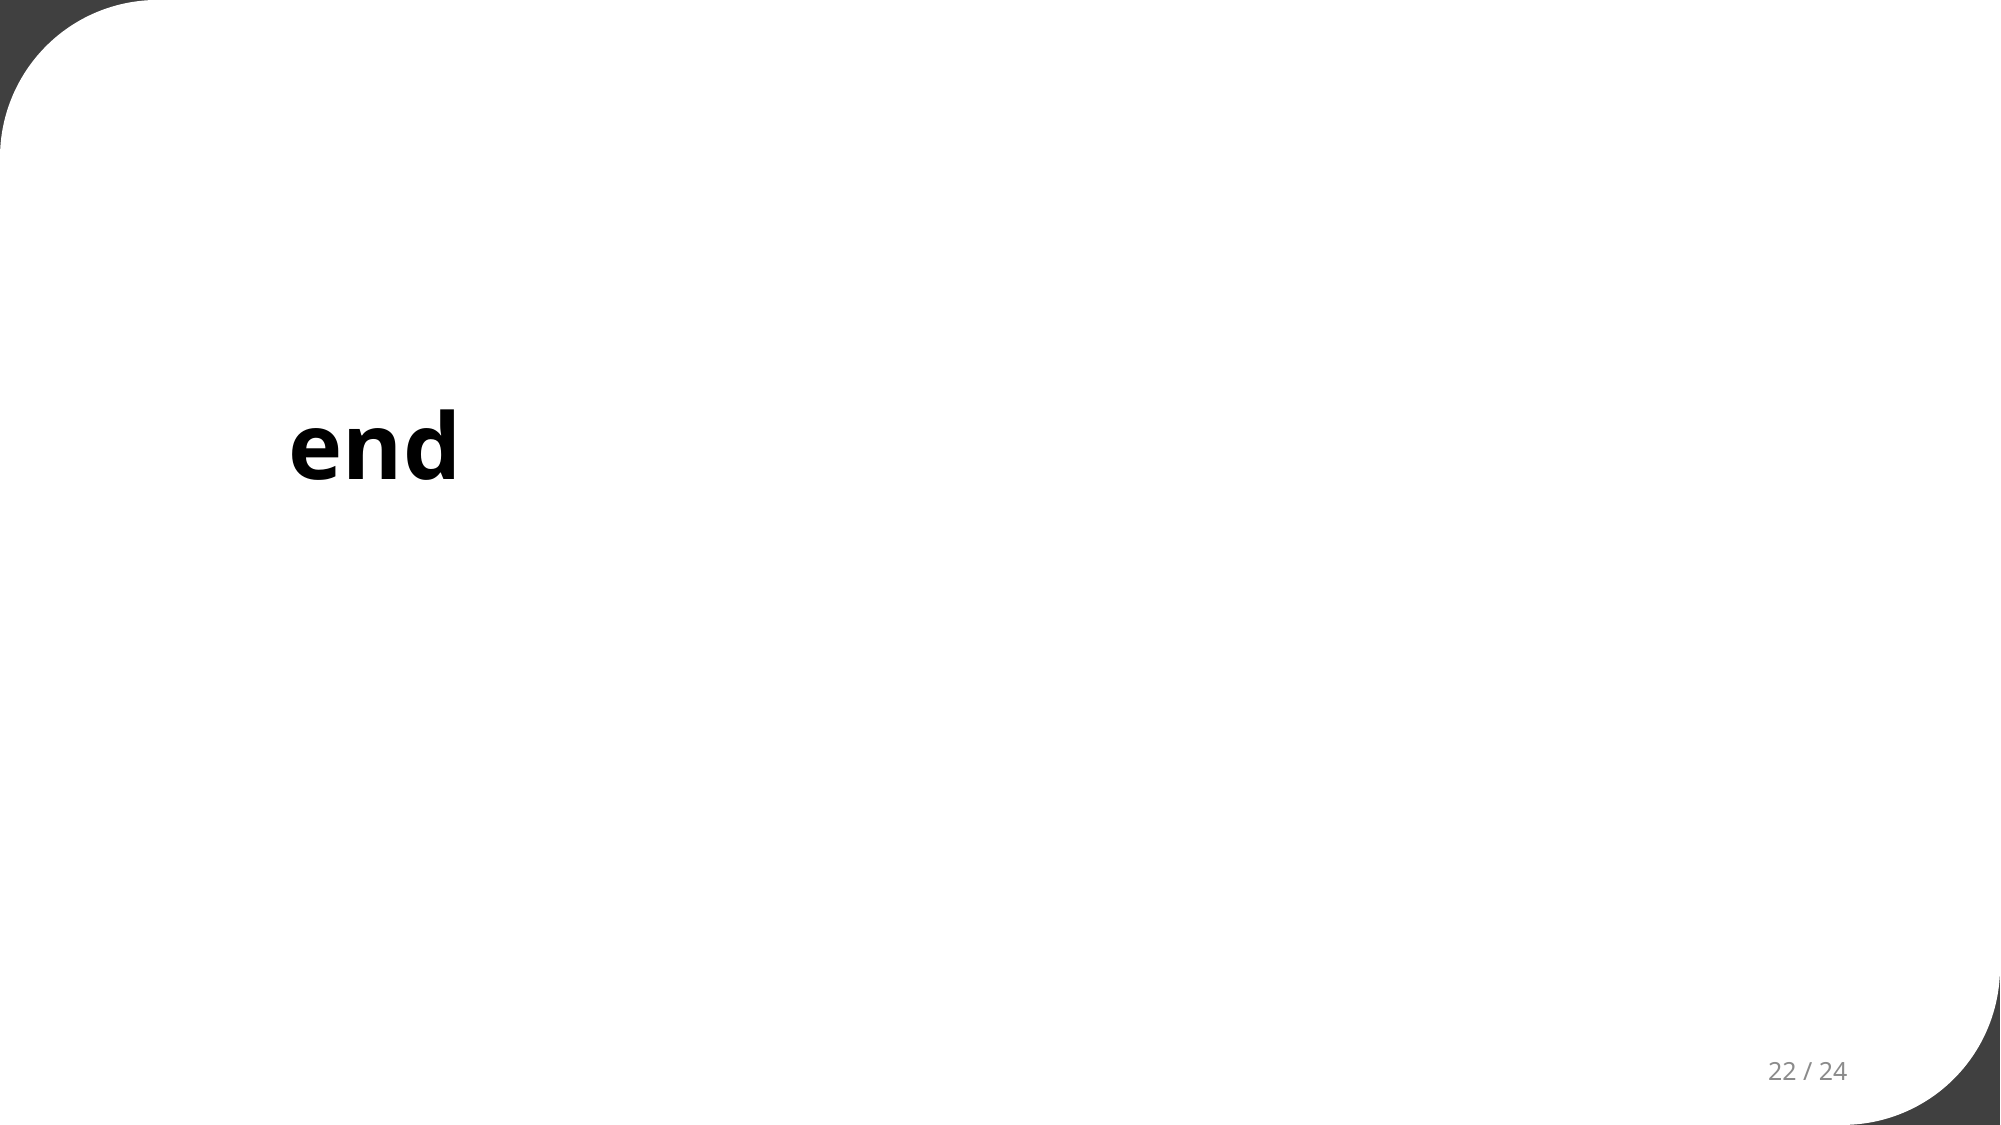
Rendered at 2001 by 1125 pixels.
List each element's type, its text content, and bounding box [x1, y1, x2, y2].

title end [273, 341, 1785, 560]
slide_number 22 / 24 [1412, 1042, 1863, 1103]
